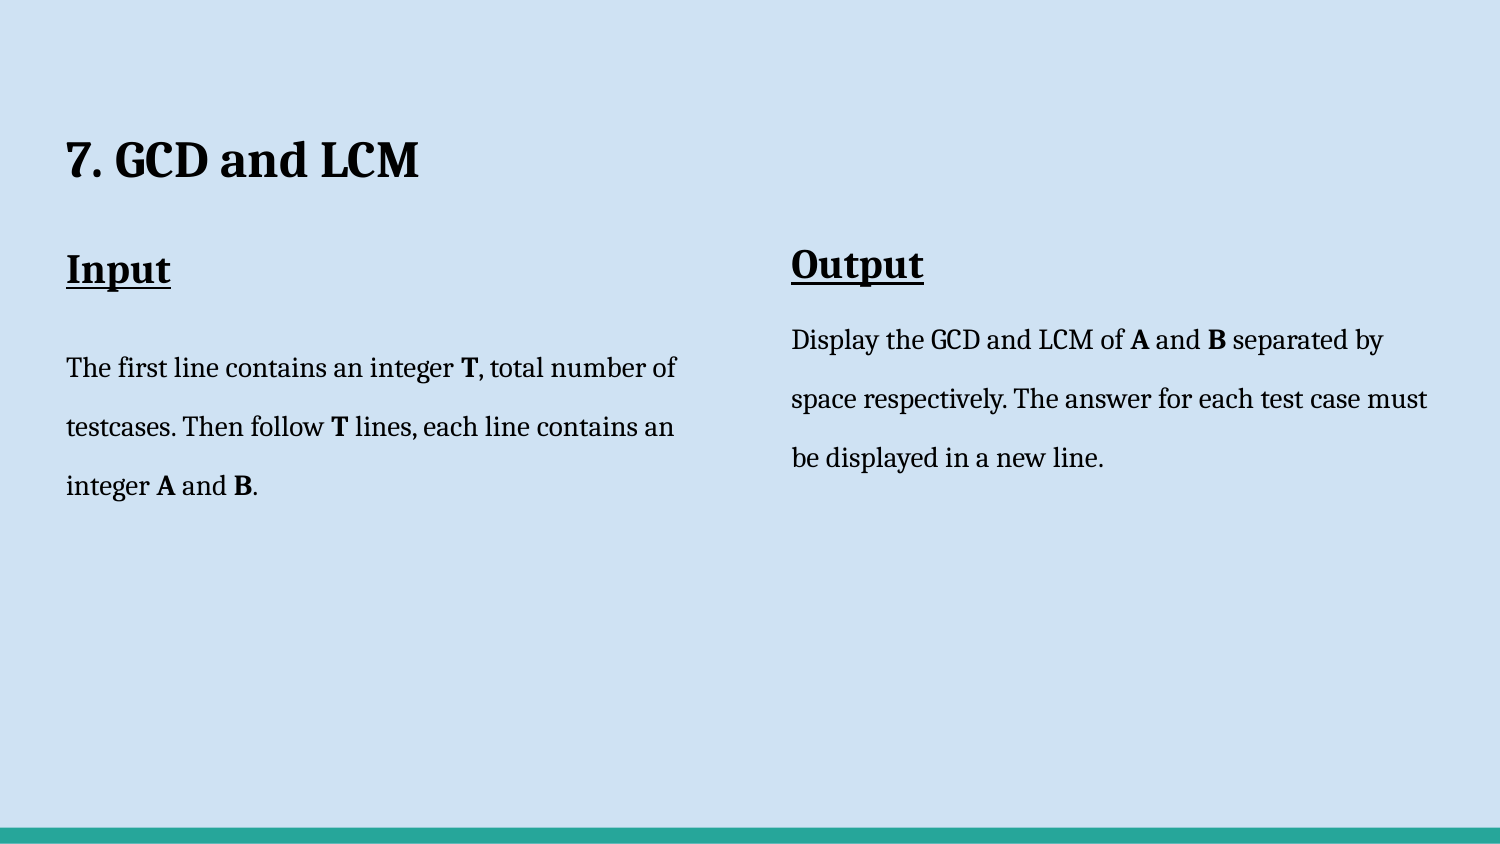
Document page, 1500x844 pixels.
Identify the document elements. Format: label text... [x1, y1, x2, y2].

title 7. GCD and LCM [51, 72, 1449, 174]
list Output Display the GCD and LCM of A and B separated by space respectively. The answer for each test case must be displayed in a new line. [776, 192, 1451, 750]
list Input The first line contains an integer T, total number of testcases. Then follow T lines, each line contains an integer A and B. [51, 192, 726, 750]
